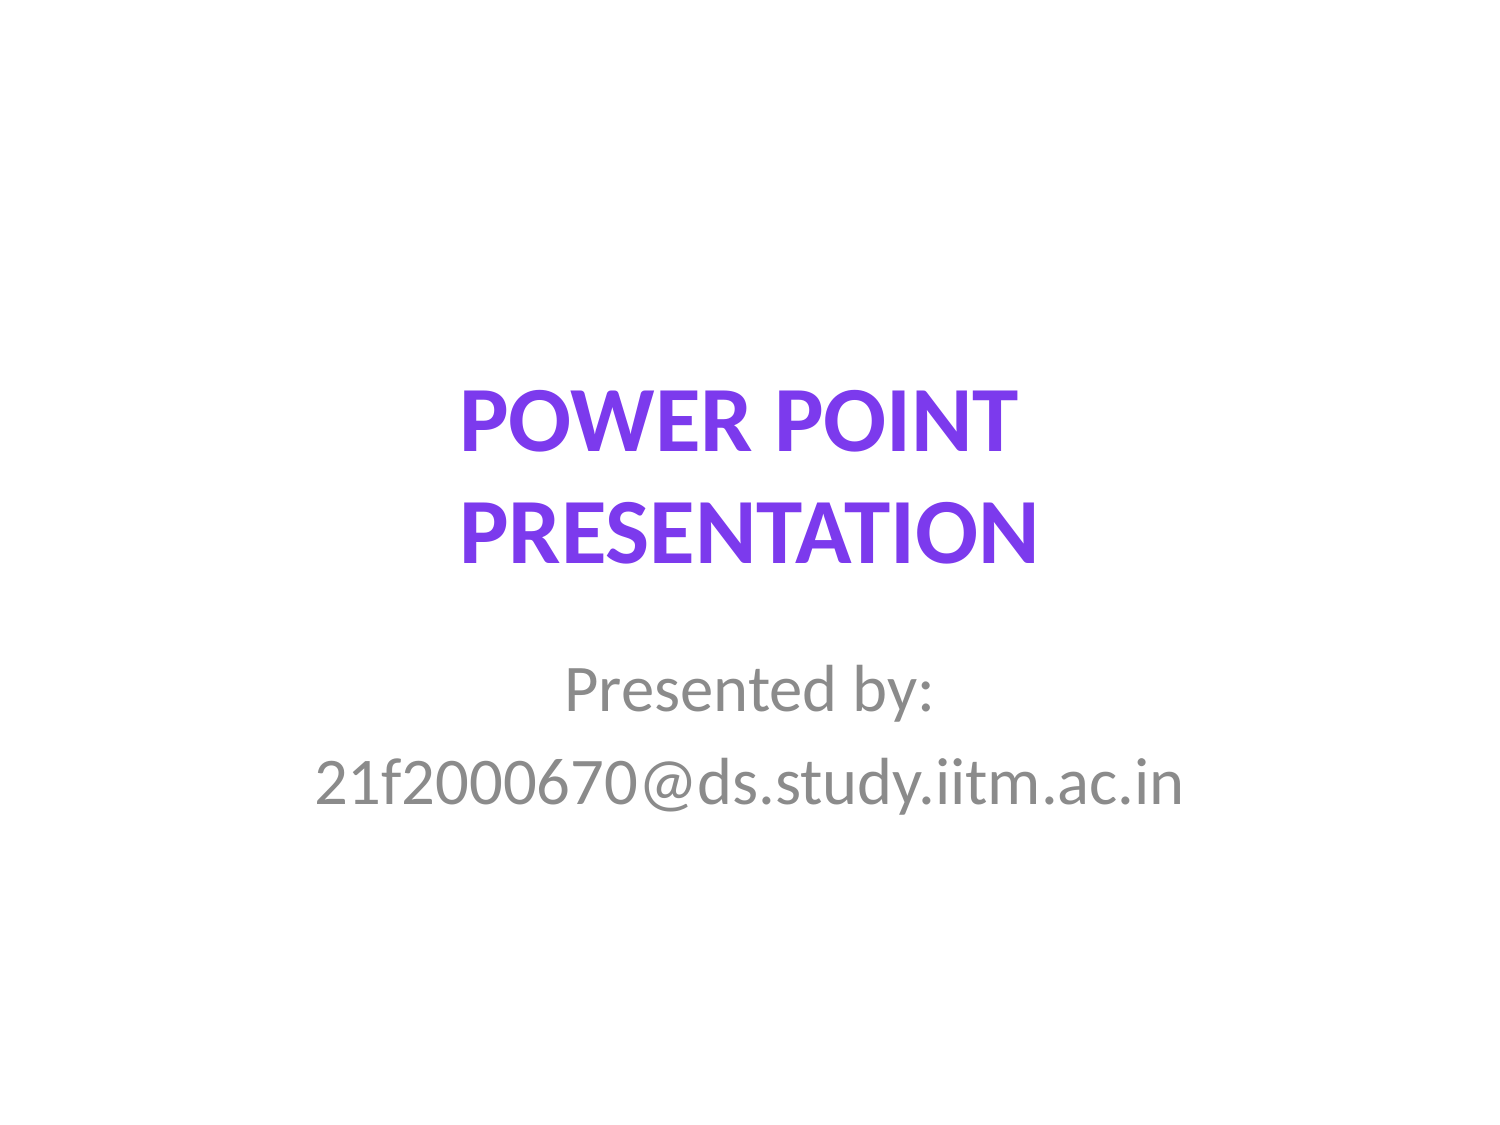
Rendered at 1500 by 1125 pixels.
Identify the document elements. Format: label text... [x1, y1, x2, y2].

subtitle Presented by: 21f2000670@ds.study.iitm.ac.in [225, 637, 1275, 925]
title POWER POINT PRESENTATION [112, 349, 1388, 591]
